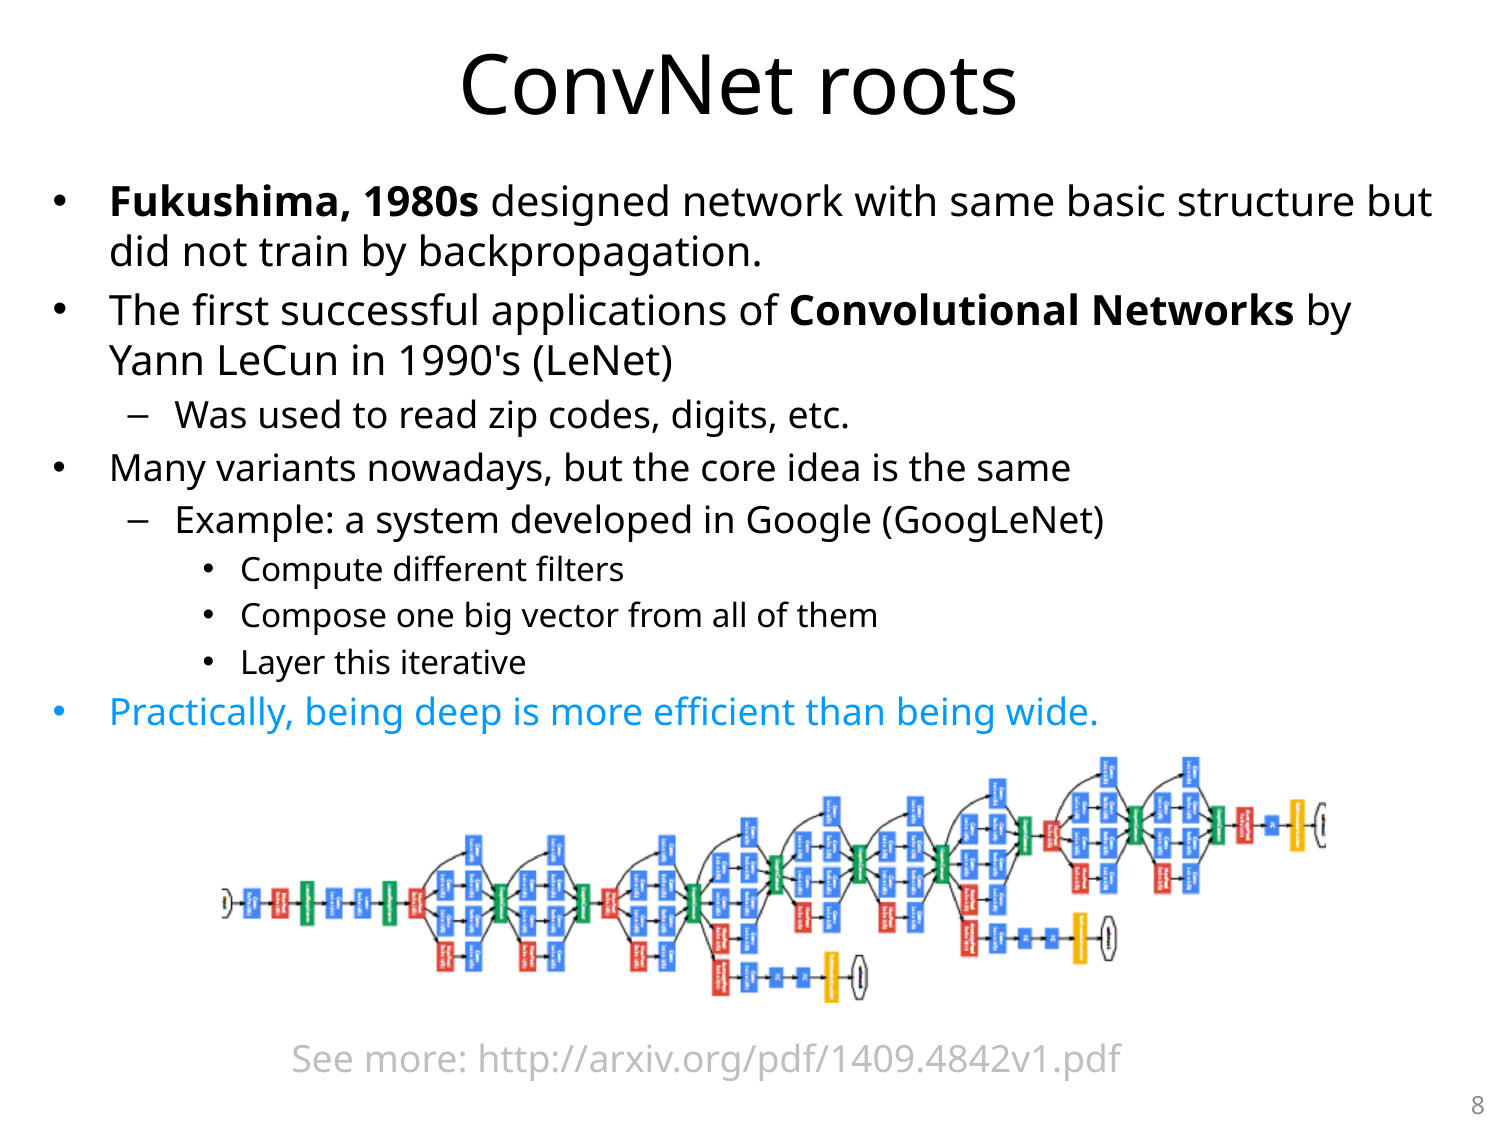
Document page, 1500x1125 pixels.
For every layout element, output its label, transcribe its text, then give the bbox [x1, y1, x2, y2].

text_box See more: http://arxiv.org/pdf/1409.4842v1.pdf [905, 1027, 1137, 1088]
title ConvNet roots [0, 0, 1500, 163]
picture [223, 324, 1325, 1125]
slide_number 8 [1149, 1087, 1500, 1125]
text_box See more: http://arxiv.org/pdf/1409.4842v1.pdf [276, 1027, 641, 1088]
list Fukushima, 1980s designed network with same basic structure but did not train by backpropagation. The first successful applications of Convolutional Networks by Yann LeCun in 1990's (LeNet) Was used to read zip codes, digits, etc. Many variants nowadays, but the core idea is the same Example: a system developed in Google (GoogLeNet) Compute different filters Compose one big vector from all of them Layer this iterative Practically, being deep is more efficient than being wide. [37, 167, 1463, 1031]
